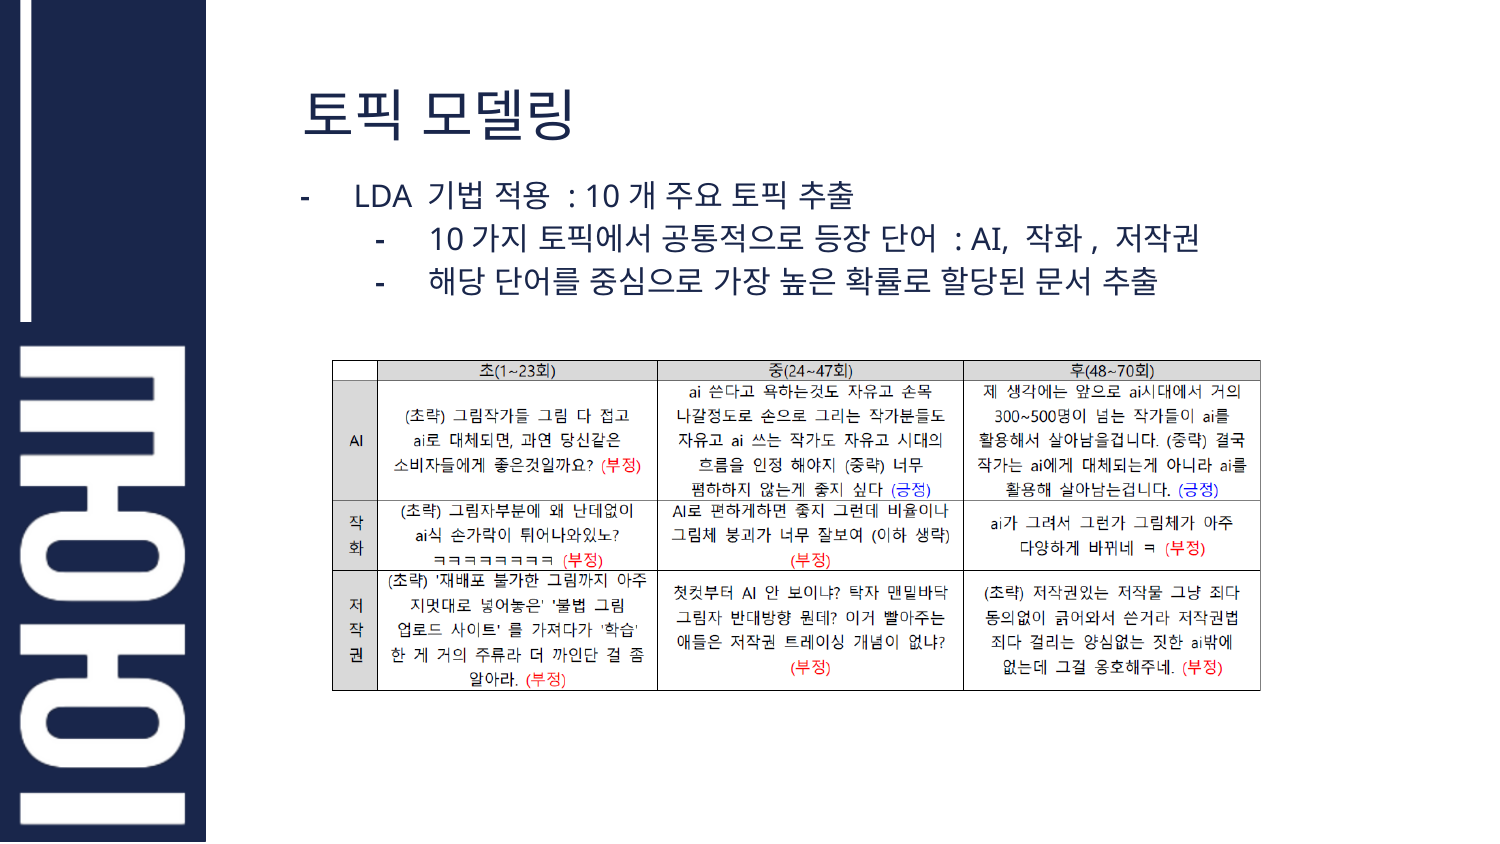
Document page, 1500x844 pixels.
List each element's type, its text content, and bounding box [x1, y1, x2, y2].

text_box [20, 0, 32, 322]
picture [12, 338, 196, 832]
text_box LDA 기법 적용 : 10개 주요 토픽 추출 10가지 토픽에서 공통적으로 등장 단어 : AI, 작화, 저작권 해당 단어를 중심으로 가장 높은 확률로 할당된 문서 추출 [263, 155, 1327, 523]
text_box 토픽 모델링 [287, 55, 1191, 172]
picture [325, 354, 1265, 698]
text_box [0, 0, 206, 842]
